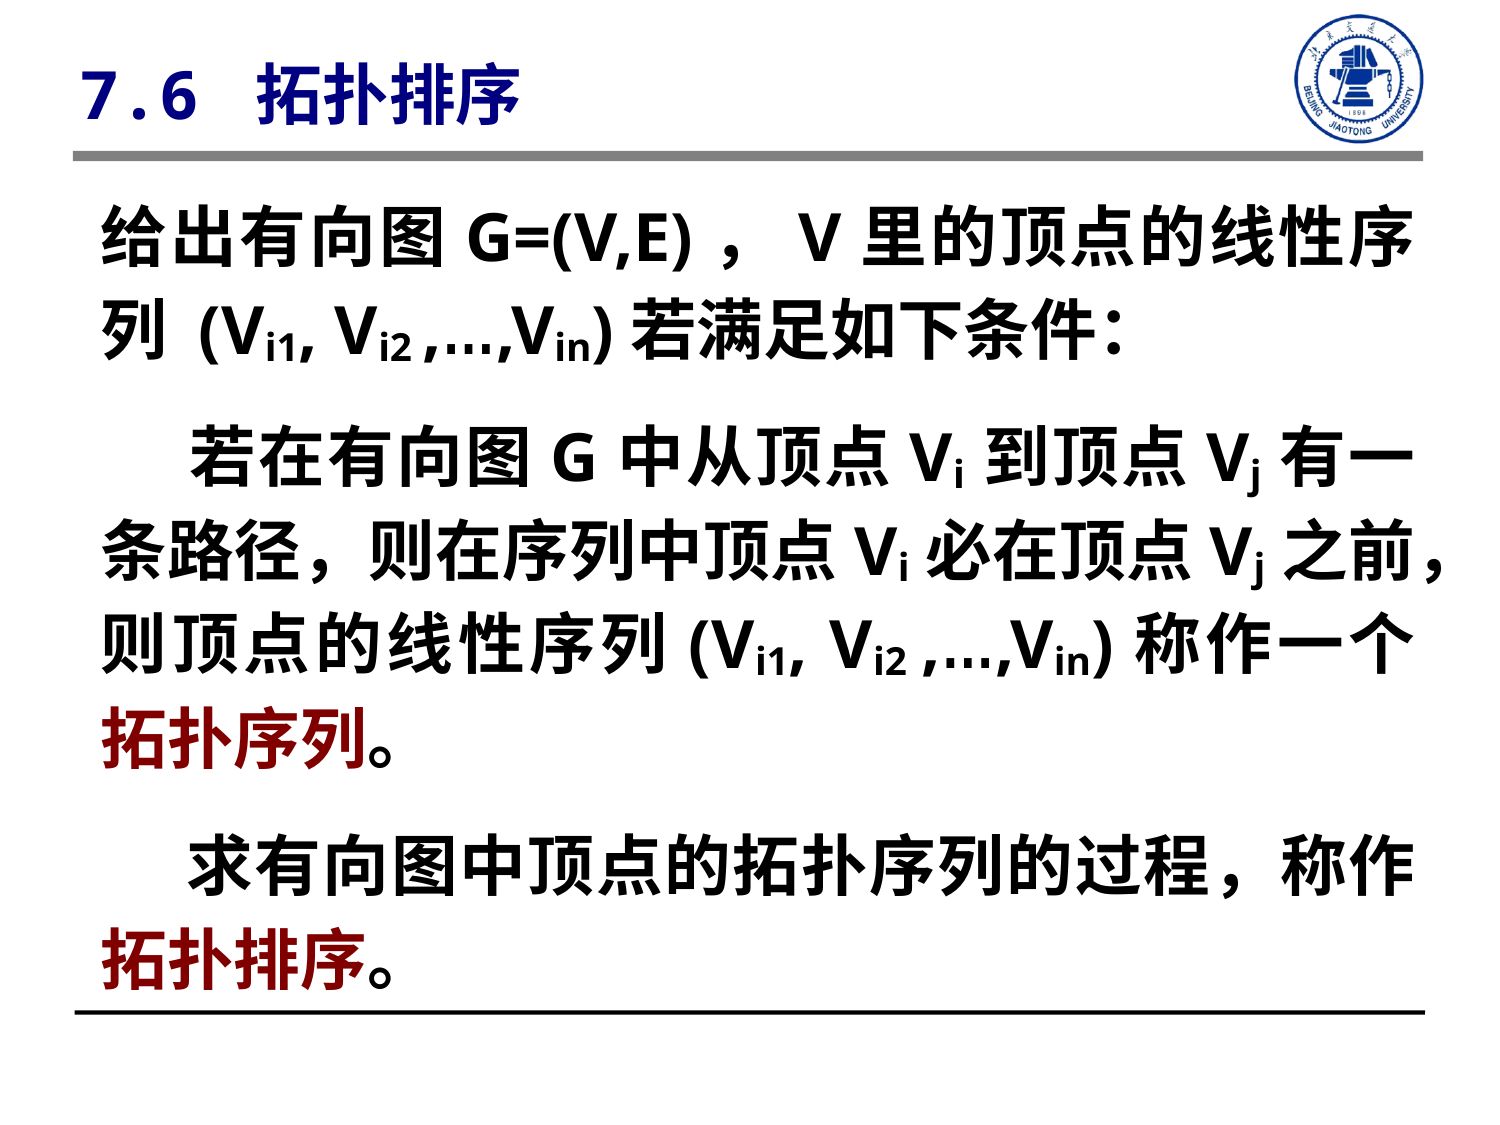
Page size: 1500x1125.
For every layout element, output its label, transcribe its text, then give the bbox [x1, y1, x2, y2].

picture [1294, 14, 1424, 144]
text_box 给出有向图G=(V,E)，V里的顶点的线性序列 (Vi1, Vi2 ,…,Vin)若满足如下条件： 若在有向图G中从顶点Vi到顶点Vj有一条路径，则在序列中顶点Vi必在顶点Vj之前，则顶点的线性序列(Vi1, Vi2 ,…,Vin)称作一个拓扑序列。 求有向图中顶点的拓扑序列的过程，称作拓扑排序。 [85, 181, 1431, 1006]
text_box 7.6 拓扑排序 [64, 46, 922, 137]
